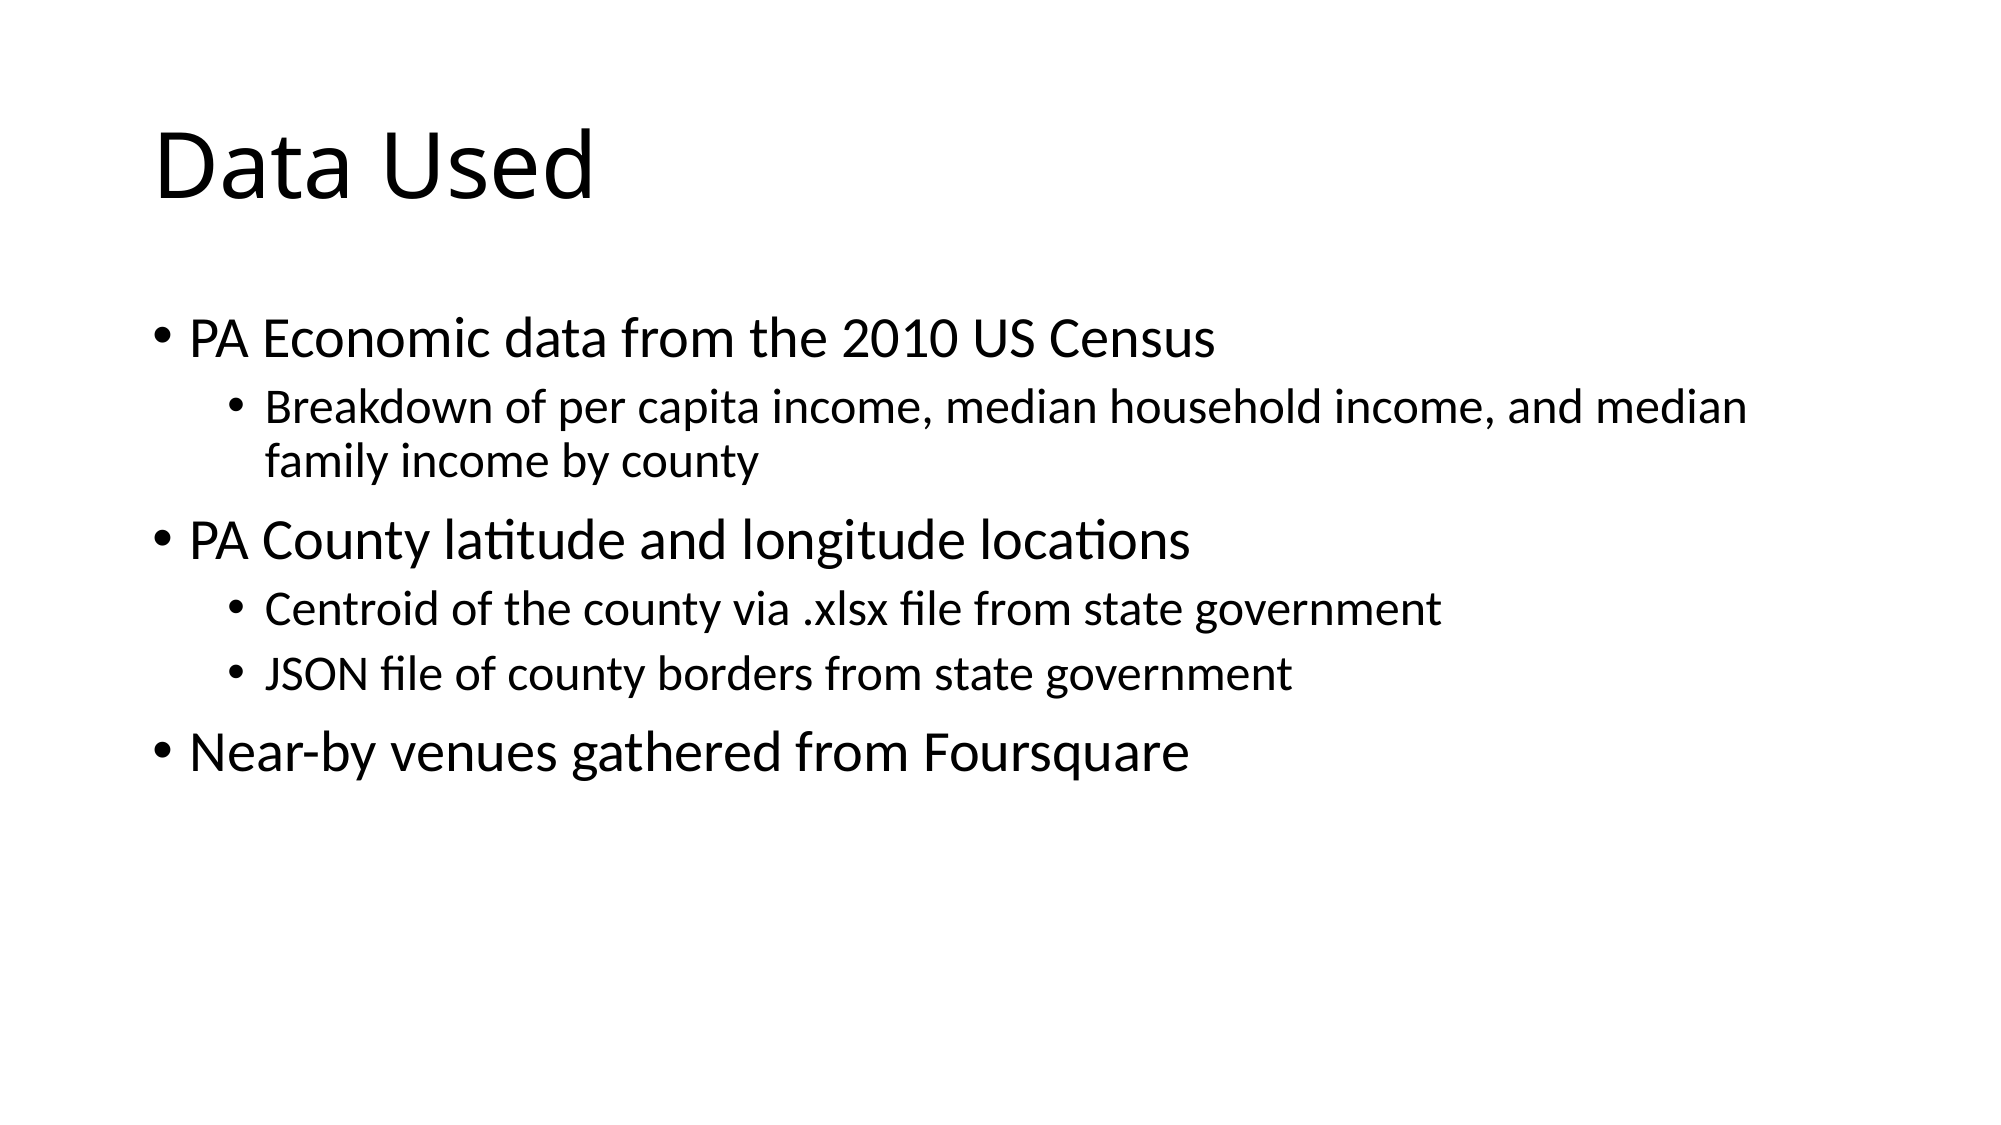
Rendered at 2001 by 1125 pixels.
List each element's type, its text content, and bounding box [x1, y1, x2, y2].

list PA Economic data from the 2010 US Census Breakdown of per capita income, median household income, and median family income by county PA County latitude and longitude locations Centroid of the county via .xlsx file from state government JSON file of county borders from state government Near-by venues gathered from Foursquare [137, 299, 1863, 1014]
title Data Used [137, 59, 1863, 278]
